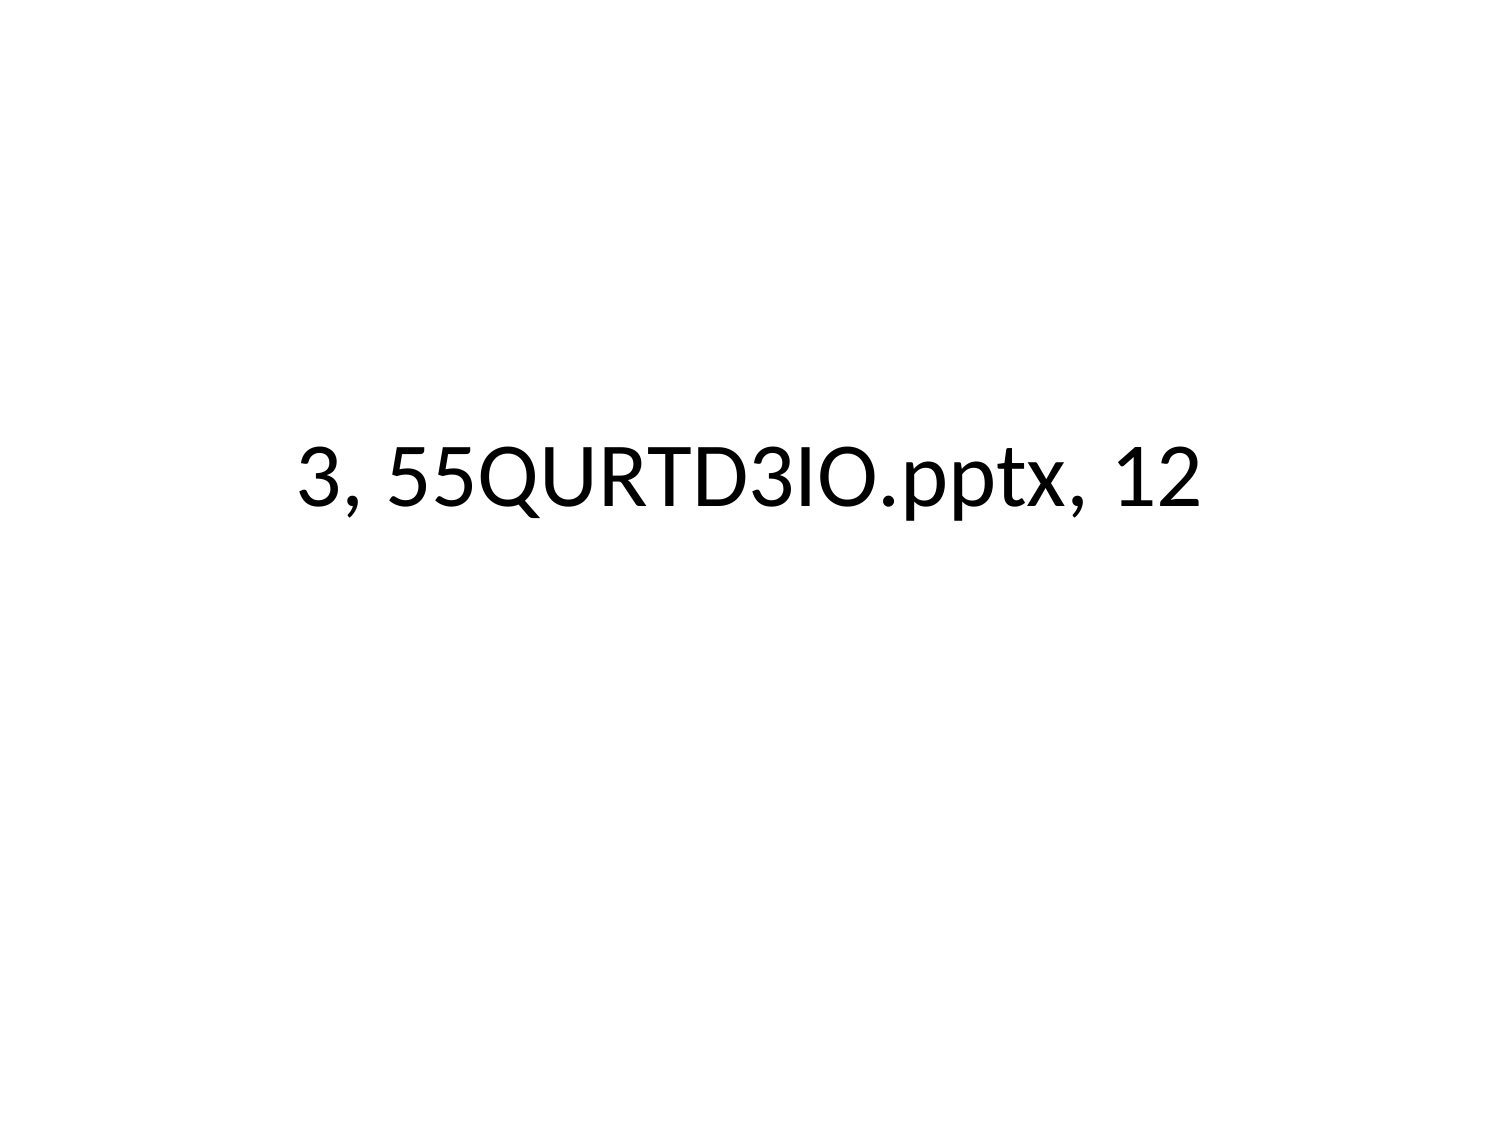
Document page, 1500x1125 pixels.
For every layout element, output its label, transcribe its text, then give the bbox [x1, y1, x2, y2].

title 3, 55QURTD3IO.pptx, 12 [112, 349, 1388, 591]
